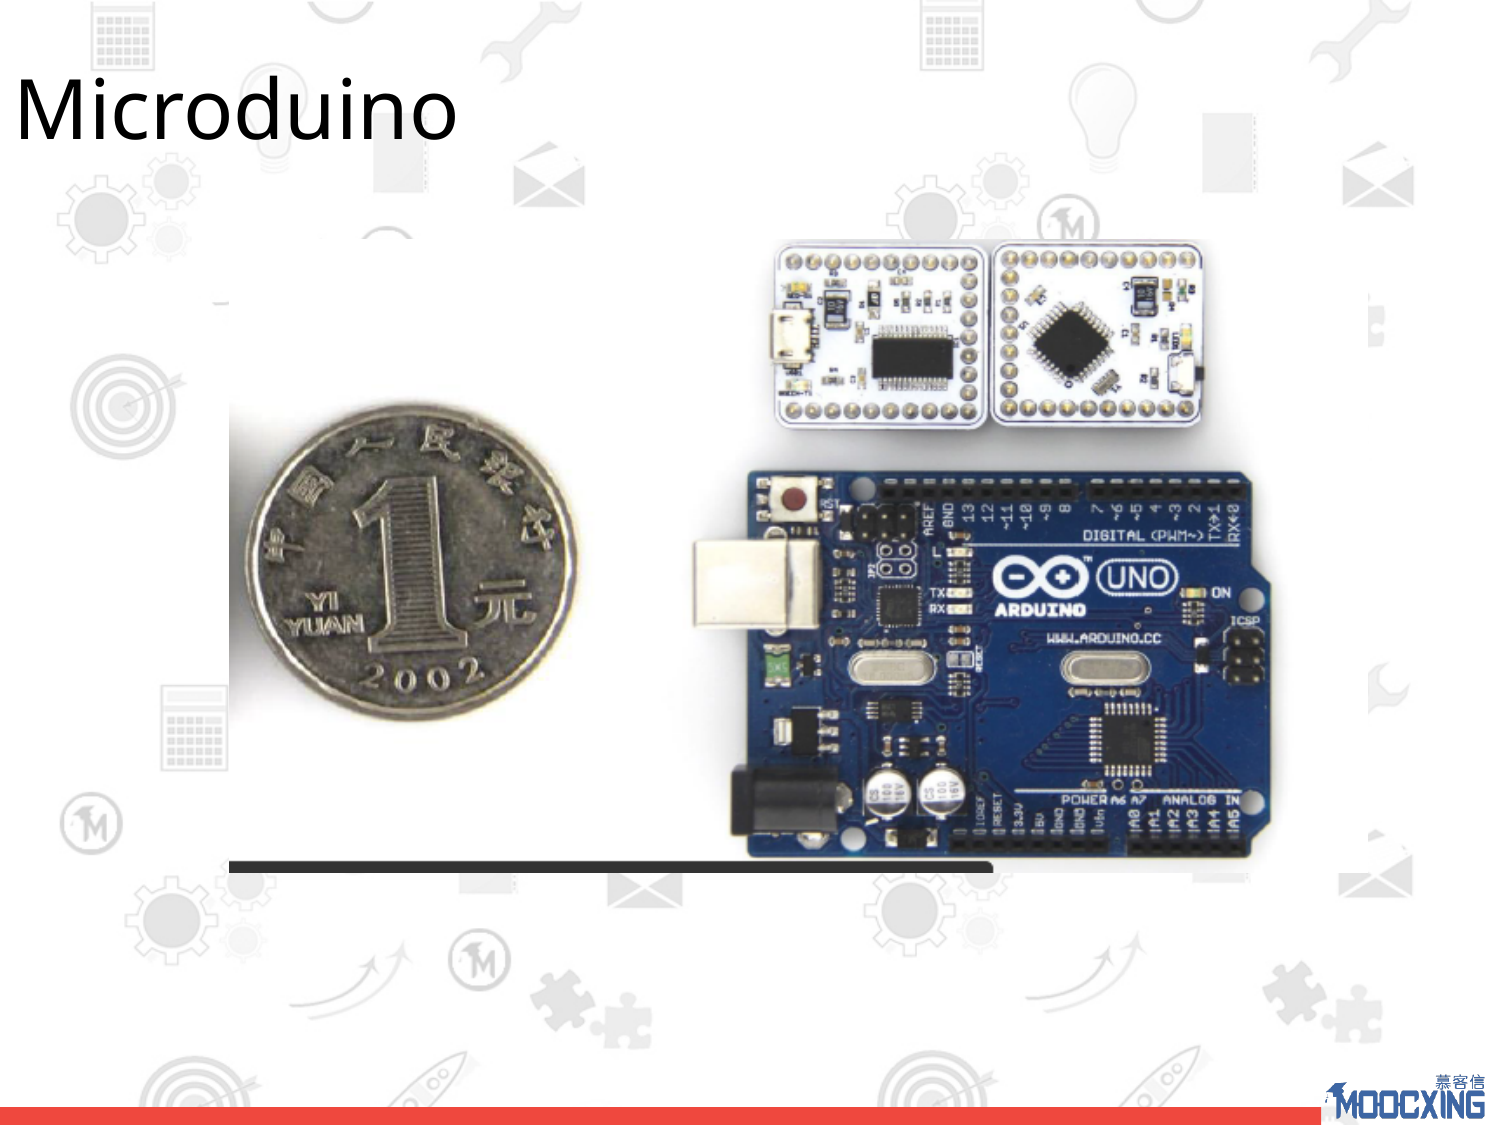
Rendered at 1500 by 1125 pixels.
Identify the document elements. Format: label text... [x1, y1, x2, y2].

title Microduino [0, 0, 1500, 225]
picture [0, 225, 1500, 1125]
